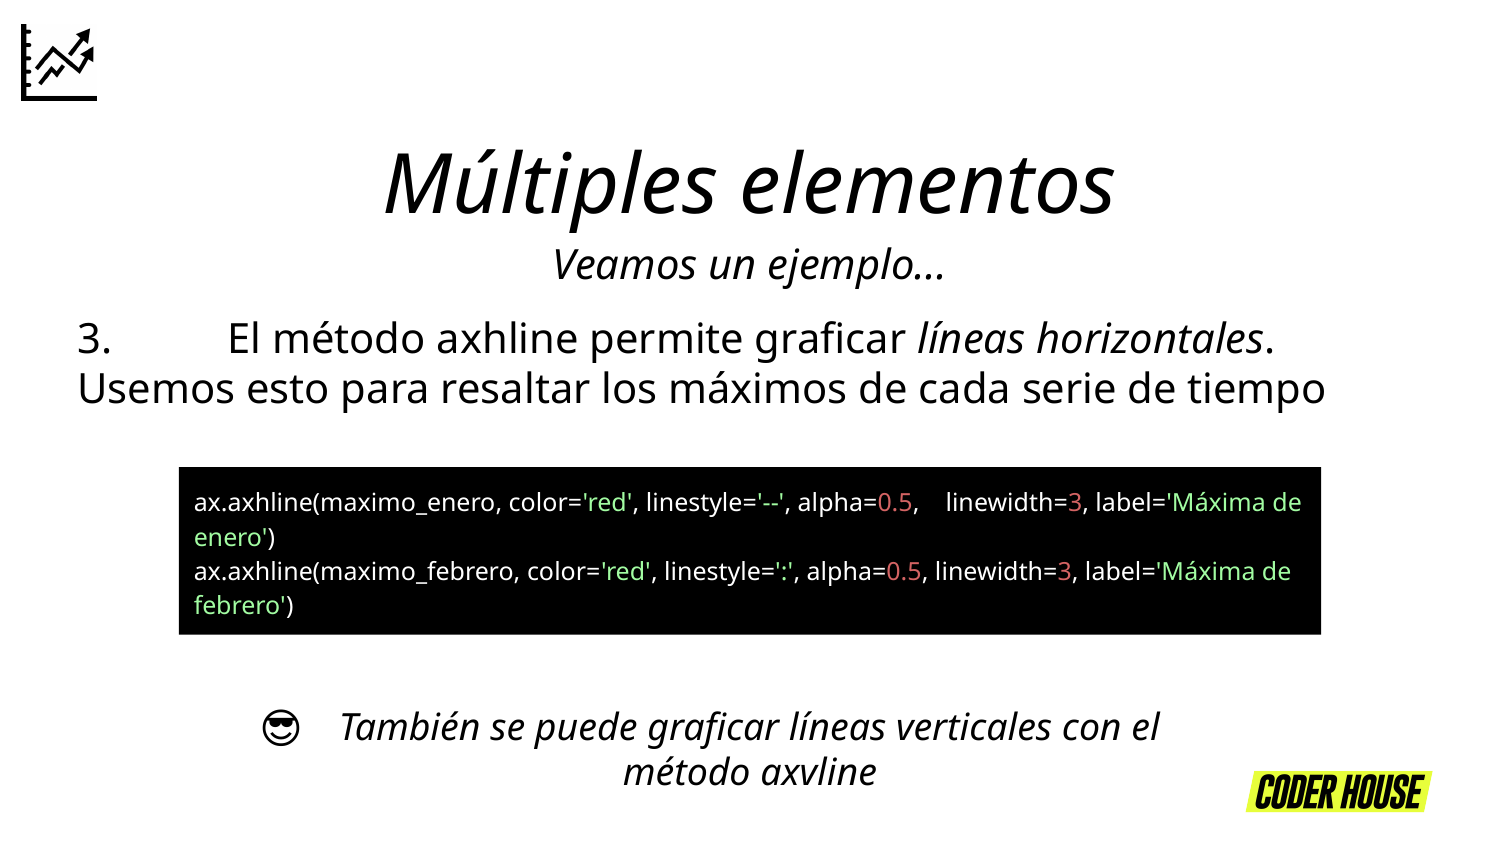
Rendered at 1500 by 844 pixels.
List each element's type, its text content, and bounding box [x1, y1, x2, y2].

text_box También se puede graficar líneas verticales con el método axvline [295, 687, 1205, 808]
text_box 😎 [244, 687, 333, 768]
text_box ax.axhline(maximo_enero, color='red', linestyle='--', alpha=0.5, linewidth=3, label='Máxima de enero') ax.axhline(maximo_febrero, color='red', linestyle=':', alpha=0.5, linewidth=3, label='Máxima de febrero') [178, 467, 1322, 635]
text_box Múltiples elementos Veamos un ejemplo... [178, 100, 1322, 263]
picture [1241, 764, 1437, 819]
picture [20, 24, 98, 101]
text_box 3. El método axhline permite graficar líneas horizontales. Usemos esto para resaltar los máximos de cada serie de tiempo [62, 296, 1420, 640]
